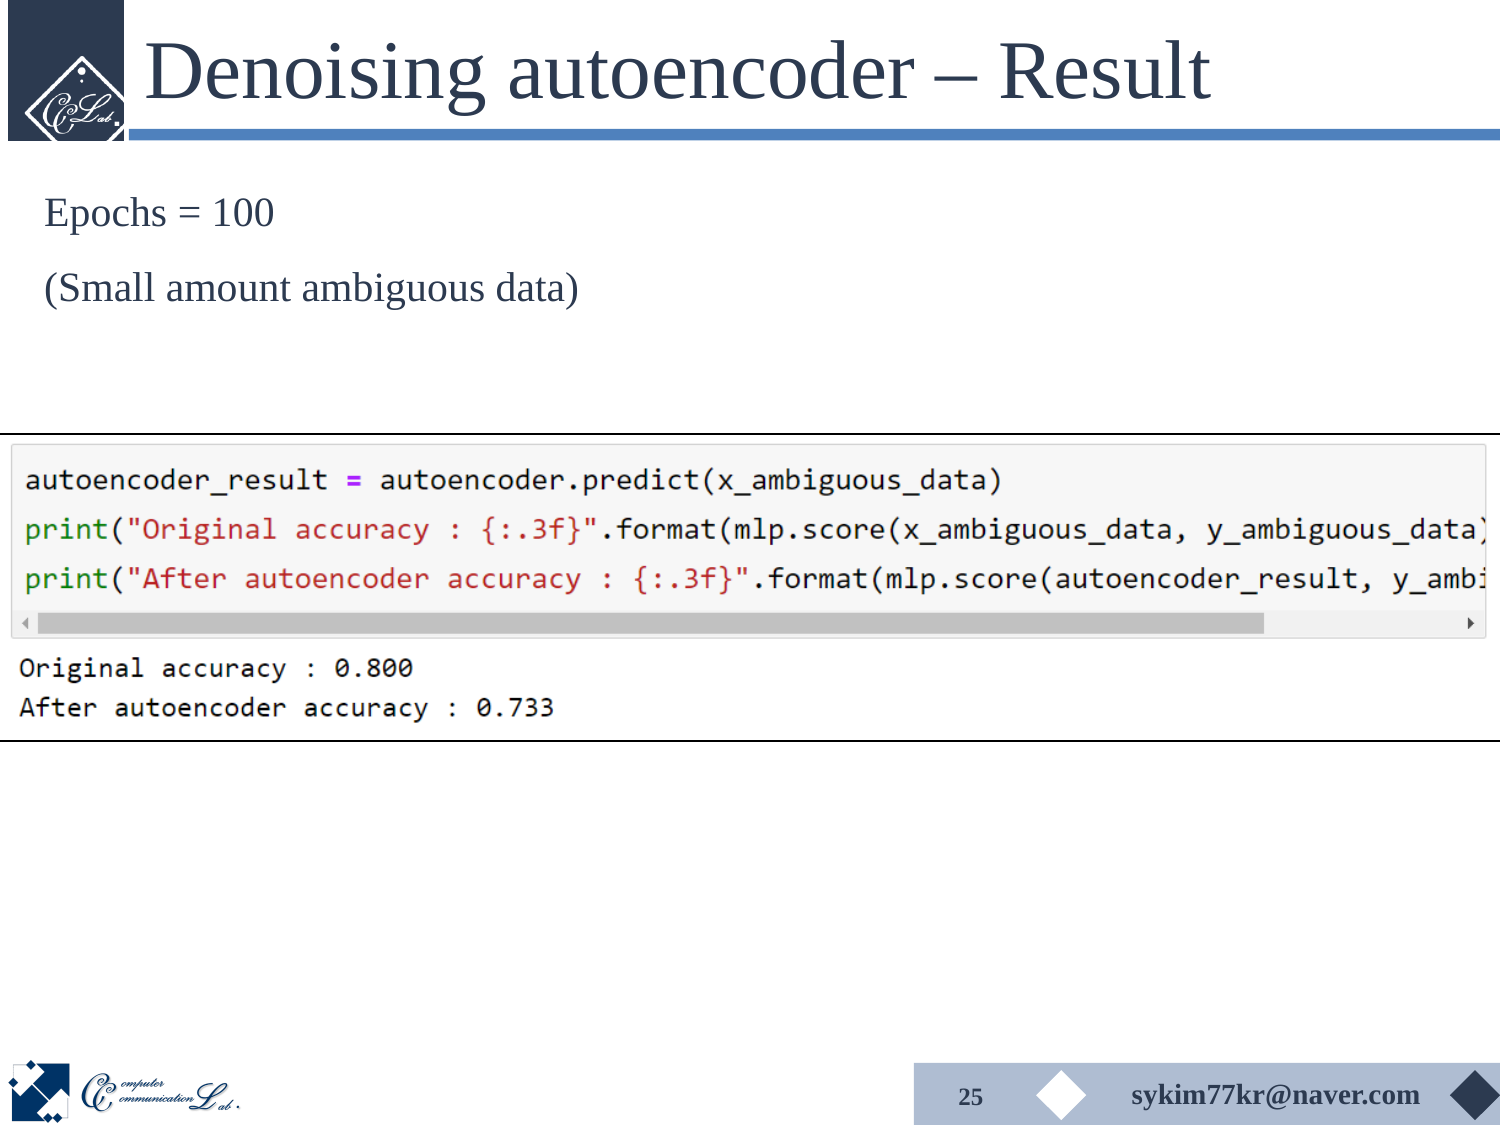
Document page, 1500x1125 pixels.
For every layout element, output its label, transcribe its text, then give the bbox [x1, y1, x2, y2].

picture [0, 434, 1500, 740]
picture [7, 1058, 243, 1125]
title Denoising autoencoder – Result [129, 7, 1474, 123]
text_box Epochs = 100 (Small amount ambiguous data) [29, 152, 904, 317]
picture [8, 0, 124, 141]
